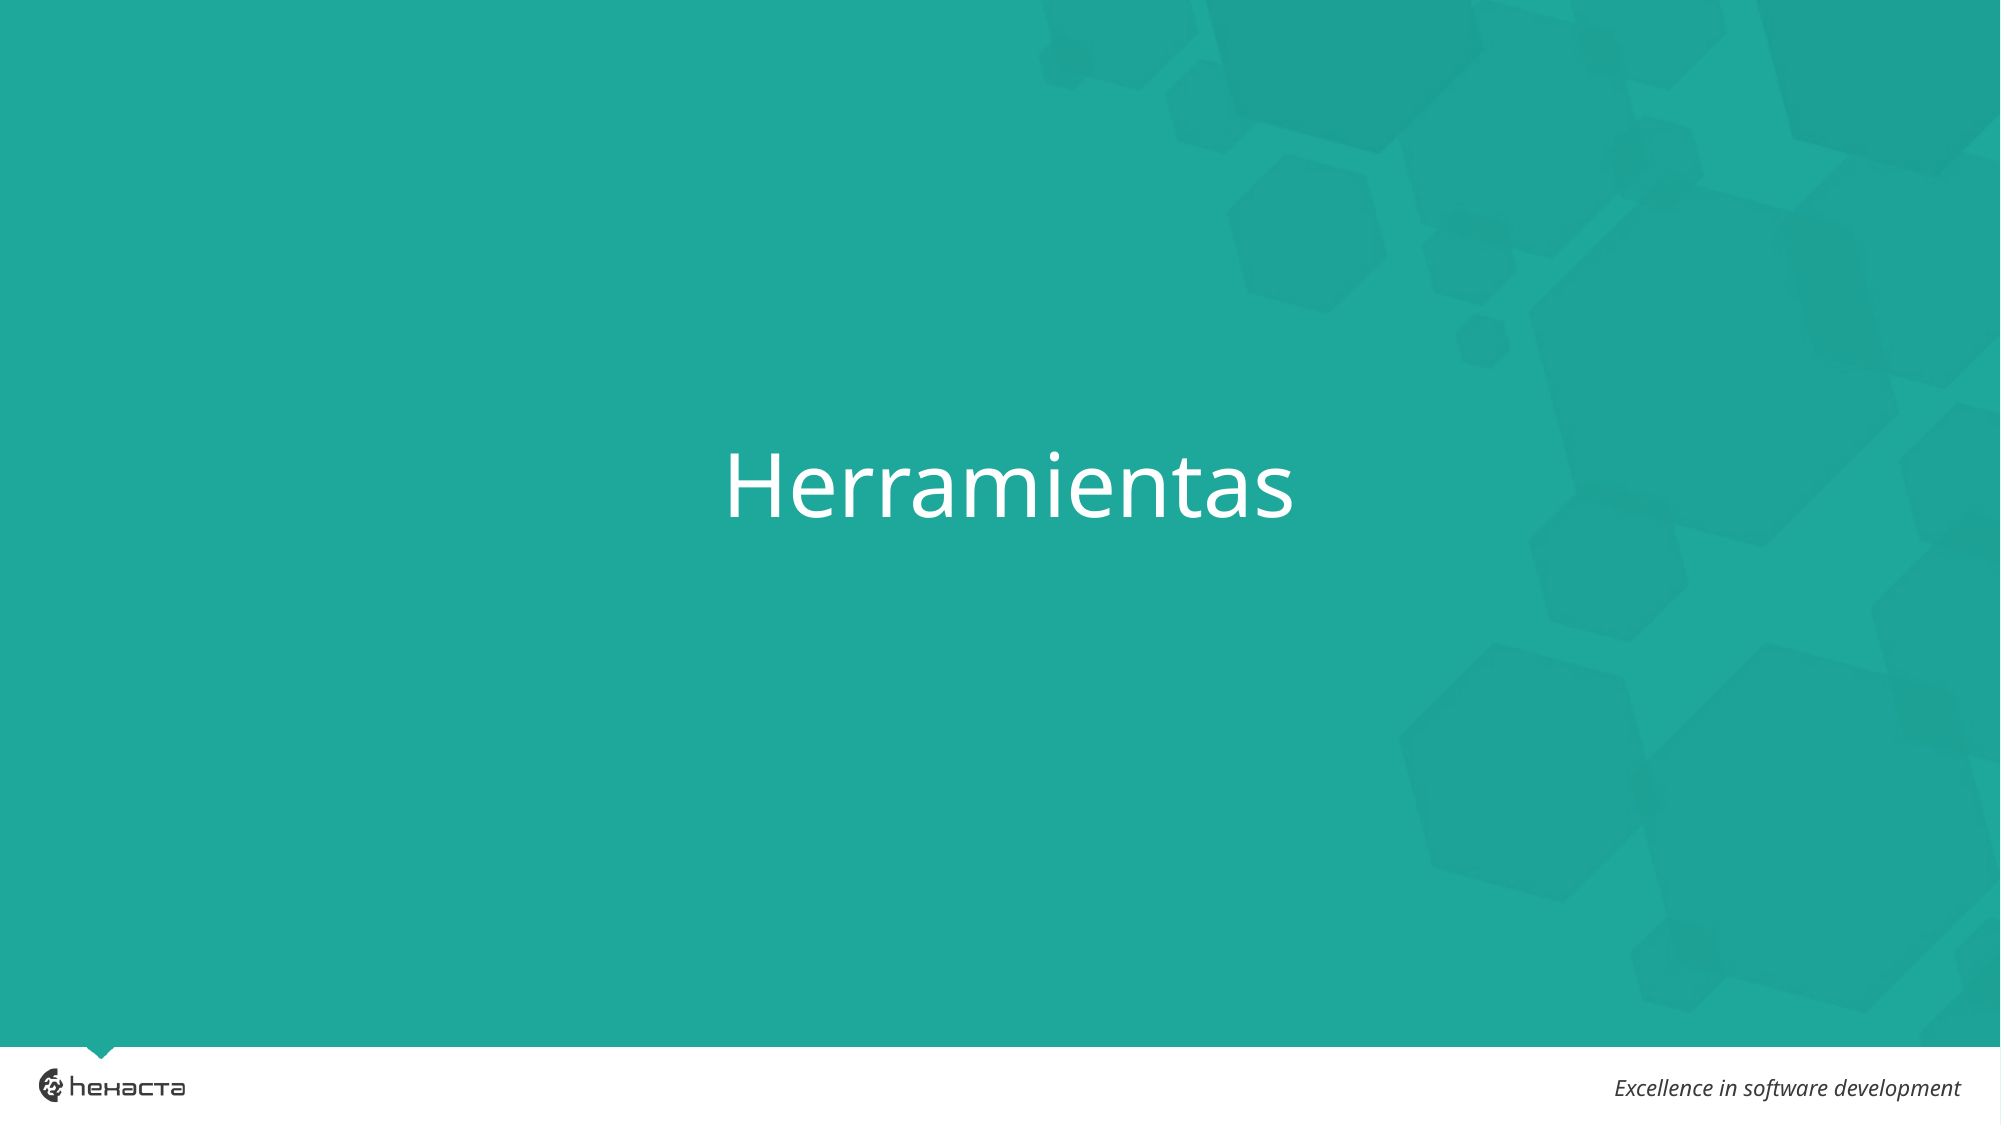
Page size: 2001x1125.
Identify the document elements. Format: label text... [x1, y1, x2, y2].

picture [0, 0, 2001, 1125]
list Herramientas [58, 420, 1961, 626]
